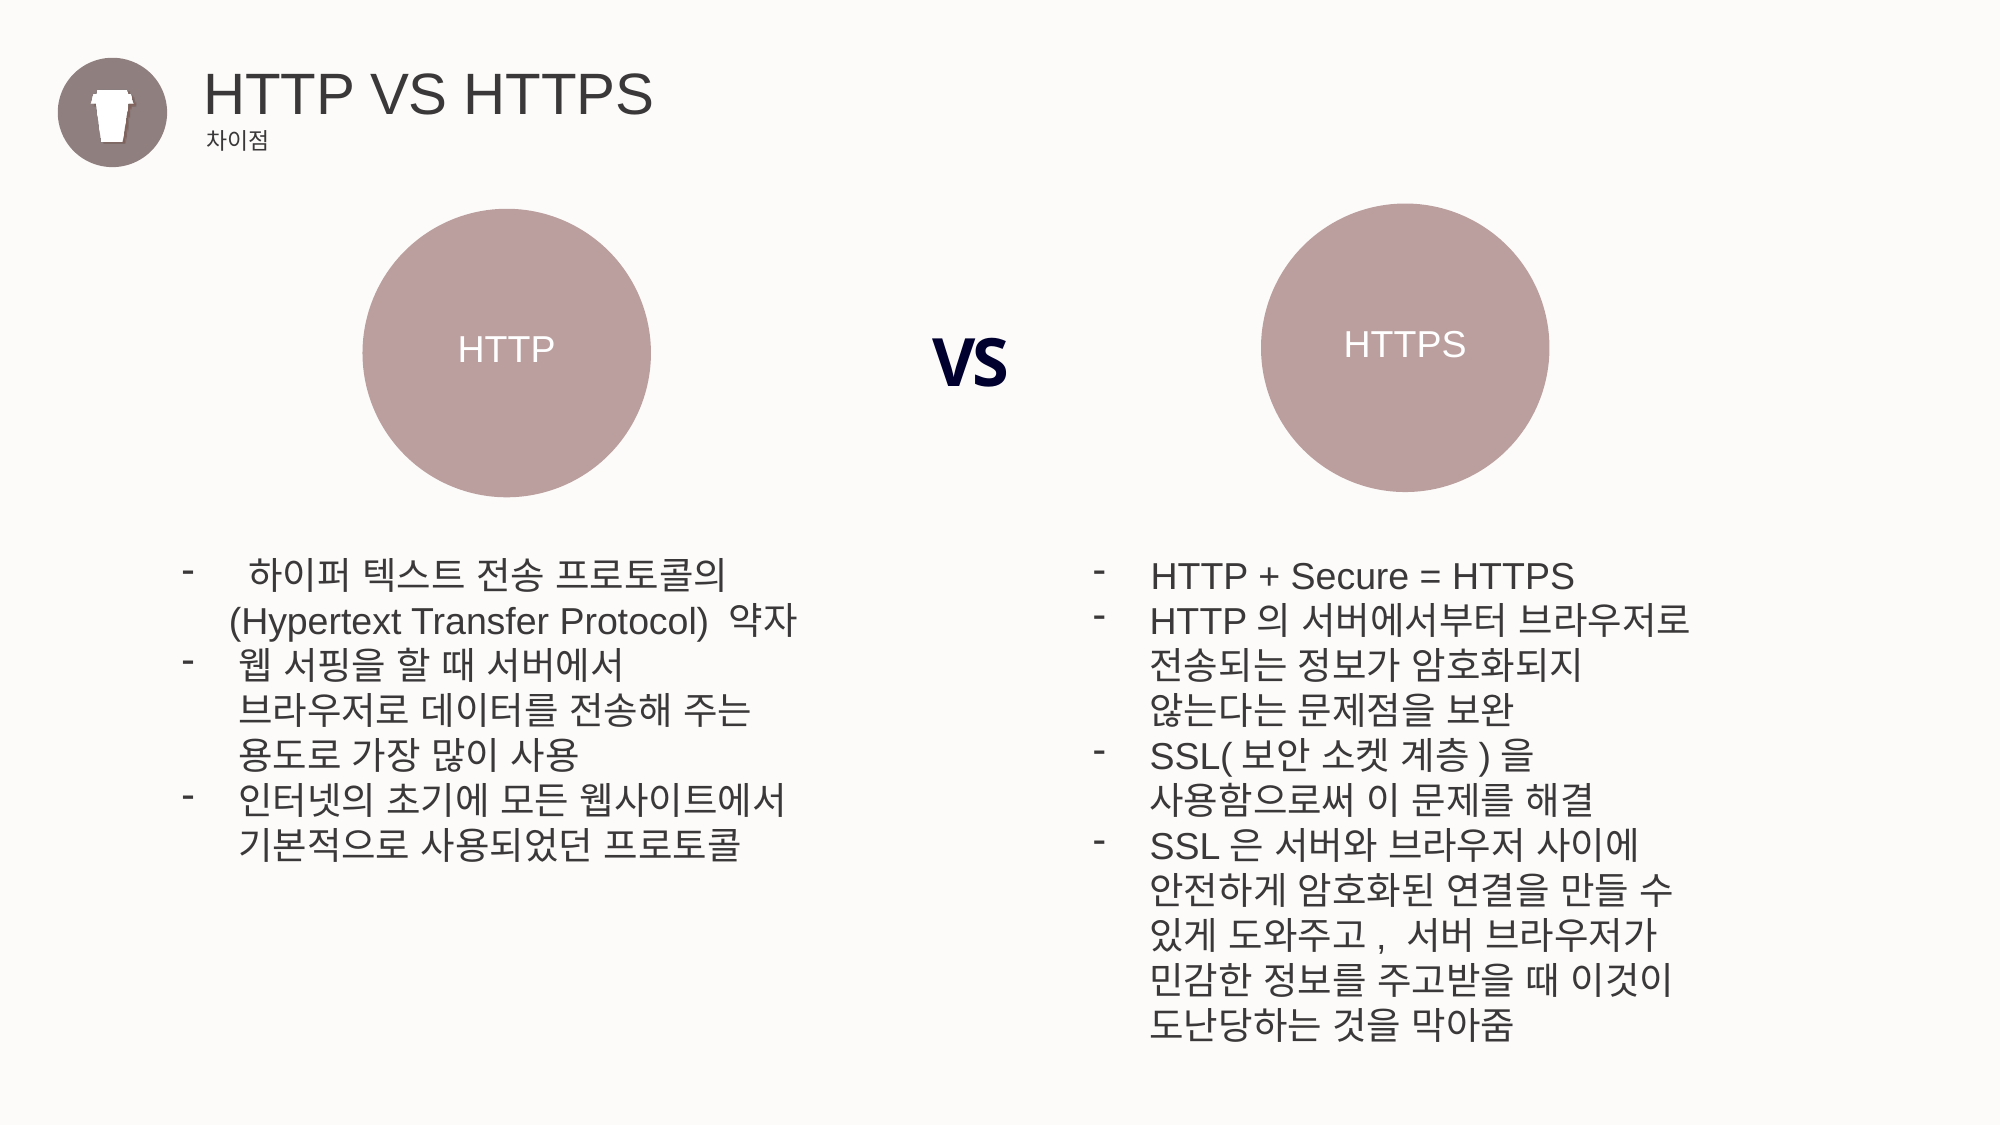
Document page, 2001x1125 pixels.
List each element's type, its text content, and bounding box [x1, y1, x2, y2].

text_box [158, 80, 169, 145]
text_box [80, 56, 145, 67]
text_box HTTP + Secure = HTTPS HTTP의 서버에서부터 브라우저로 전송되는 정보가 암호화되지 않는다는 문제점을 보완 SSL(보안 소켓 계층)을 사용함으로써 이 문제를 해결 SSL은 서버와 브라우저 사이에 안전하게 암호화된 연결을 만들 수 있게 도와주고, 서버 브라우저가 민감한 정보를 주고받을 때 이것이 도난당하는 것을 막아줌 [1078, 544, 1732, 1055]
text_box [185, 48, 673, 163]
picture [76, 67, 155, 150]
text_box 하이퍼 텍스트 전송 프로토콜의(Hypertext Transfer Protocol) 약자 웹 서핑을 할 때 서버에서 브라우저로 데이터를 전송해 주는 용도로 가장 많이 사용 인터넷의 초기에 모든 웹사이트에서 기본적으로 사용되었던 프로토콜 [167, 544, 821, 875]
text_box [56, 70, 151, 169]
text_box VS [917, 312, 1025, 487]
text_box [1260, 203, 1550, 493]
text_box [362, 208, 651, 498]
